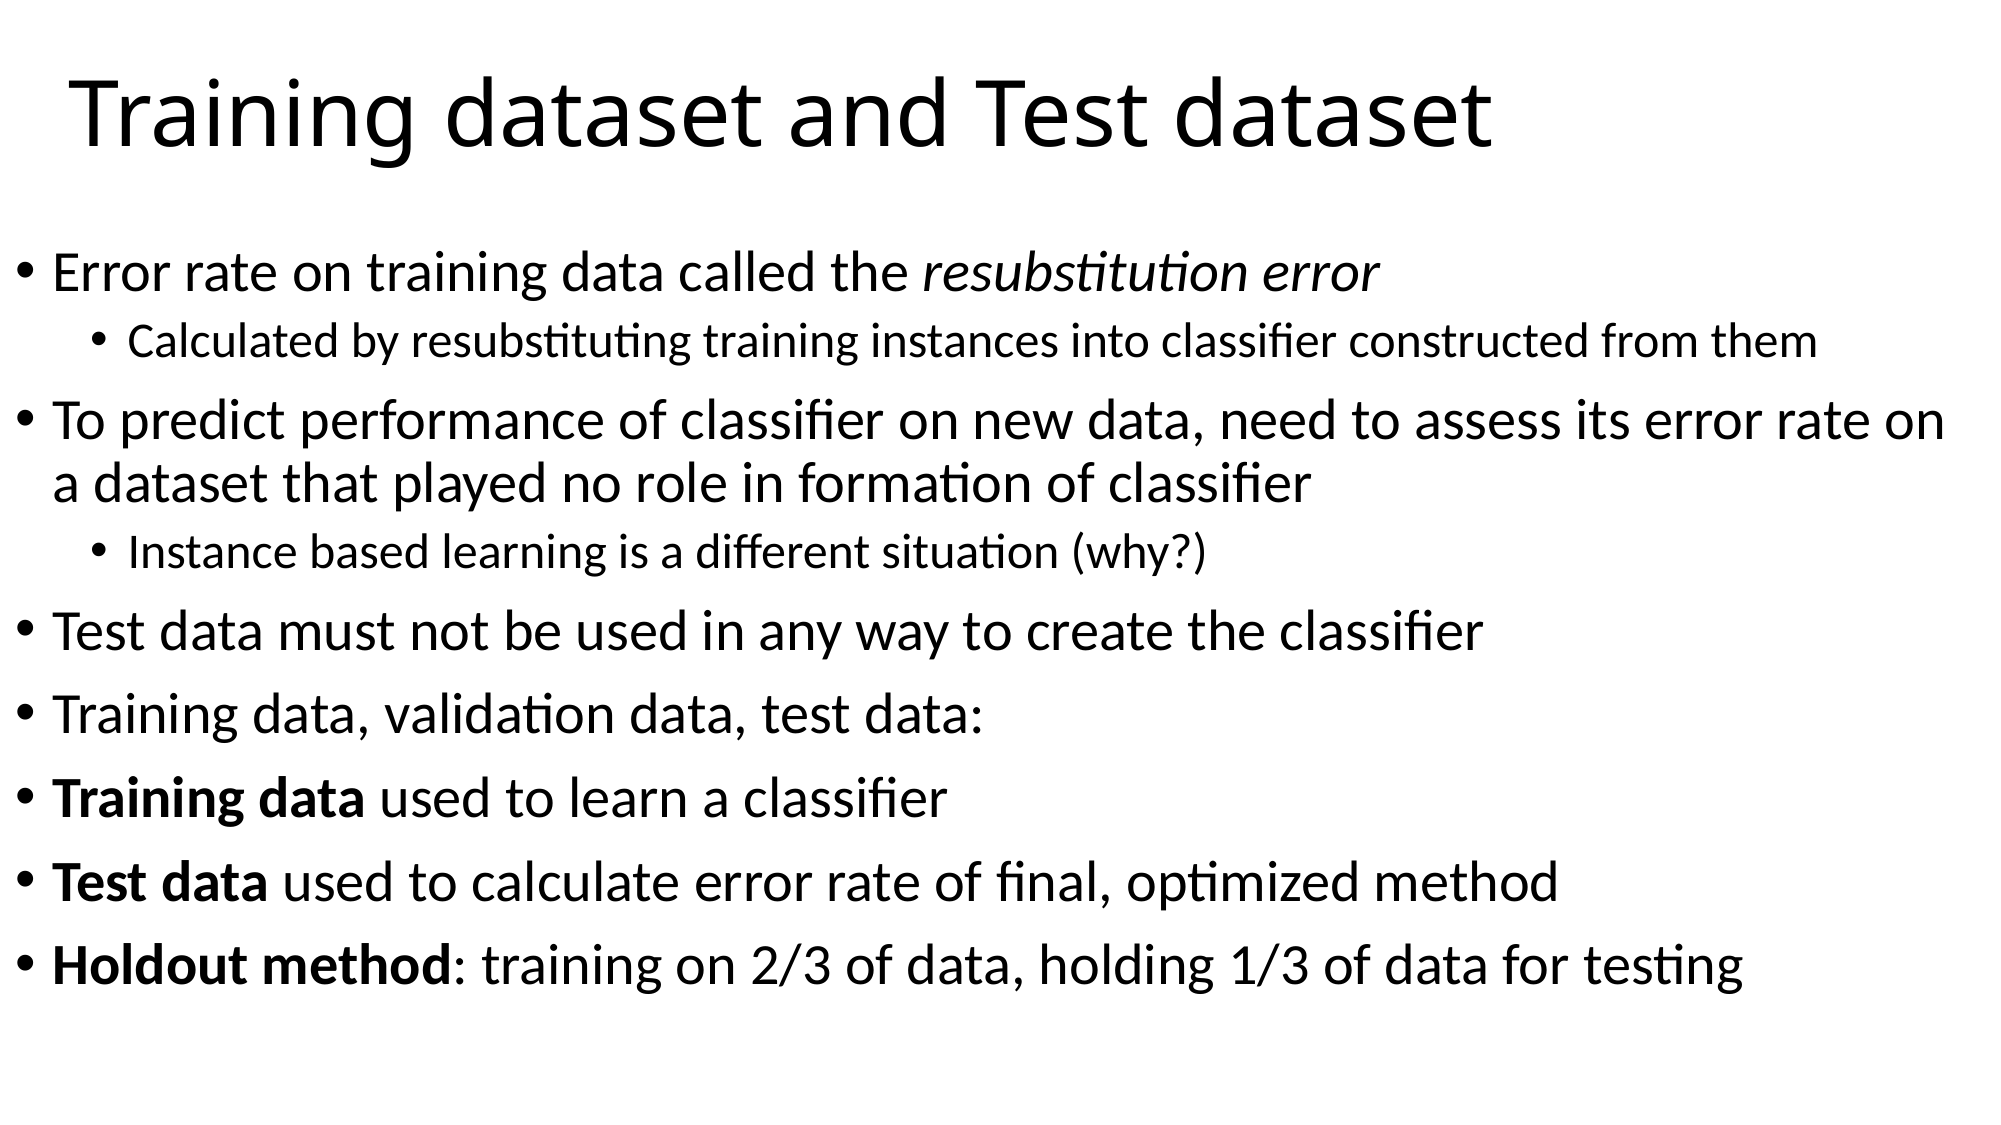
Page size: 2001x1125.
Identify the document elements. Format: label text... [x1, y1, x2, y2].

list Error rate on training data called the resubstitution error Calculated by resubstituting training instances into classifier constructed from them To predict performance of classifier on new data, need to assess its error rate on a dataset that played no role in formation of classifier Instance based learning is a different situation (why?) Test data must not be used in any way to create the classifier Training data, validation data, test data: Training data used to learn a classifier Test data used to calculate error rate of final, optimized method Holdout method: training on 2/3 of data, holding 1/3 of data for testing [0, 233, 2000, 1048]
title Training dataset and Test dataset [53, 39, 1779, 194]
